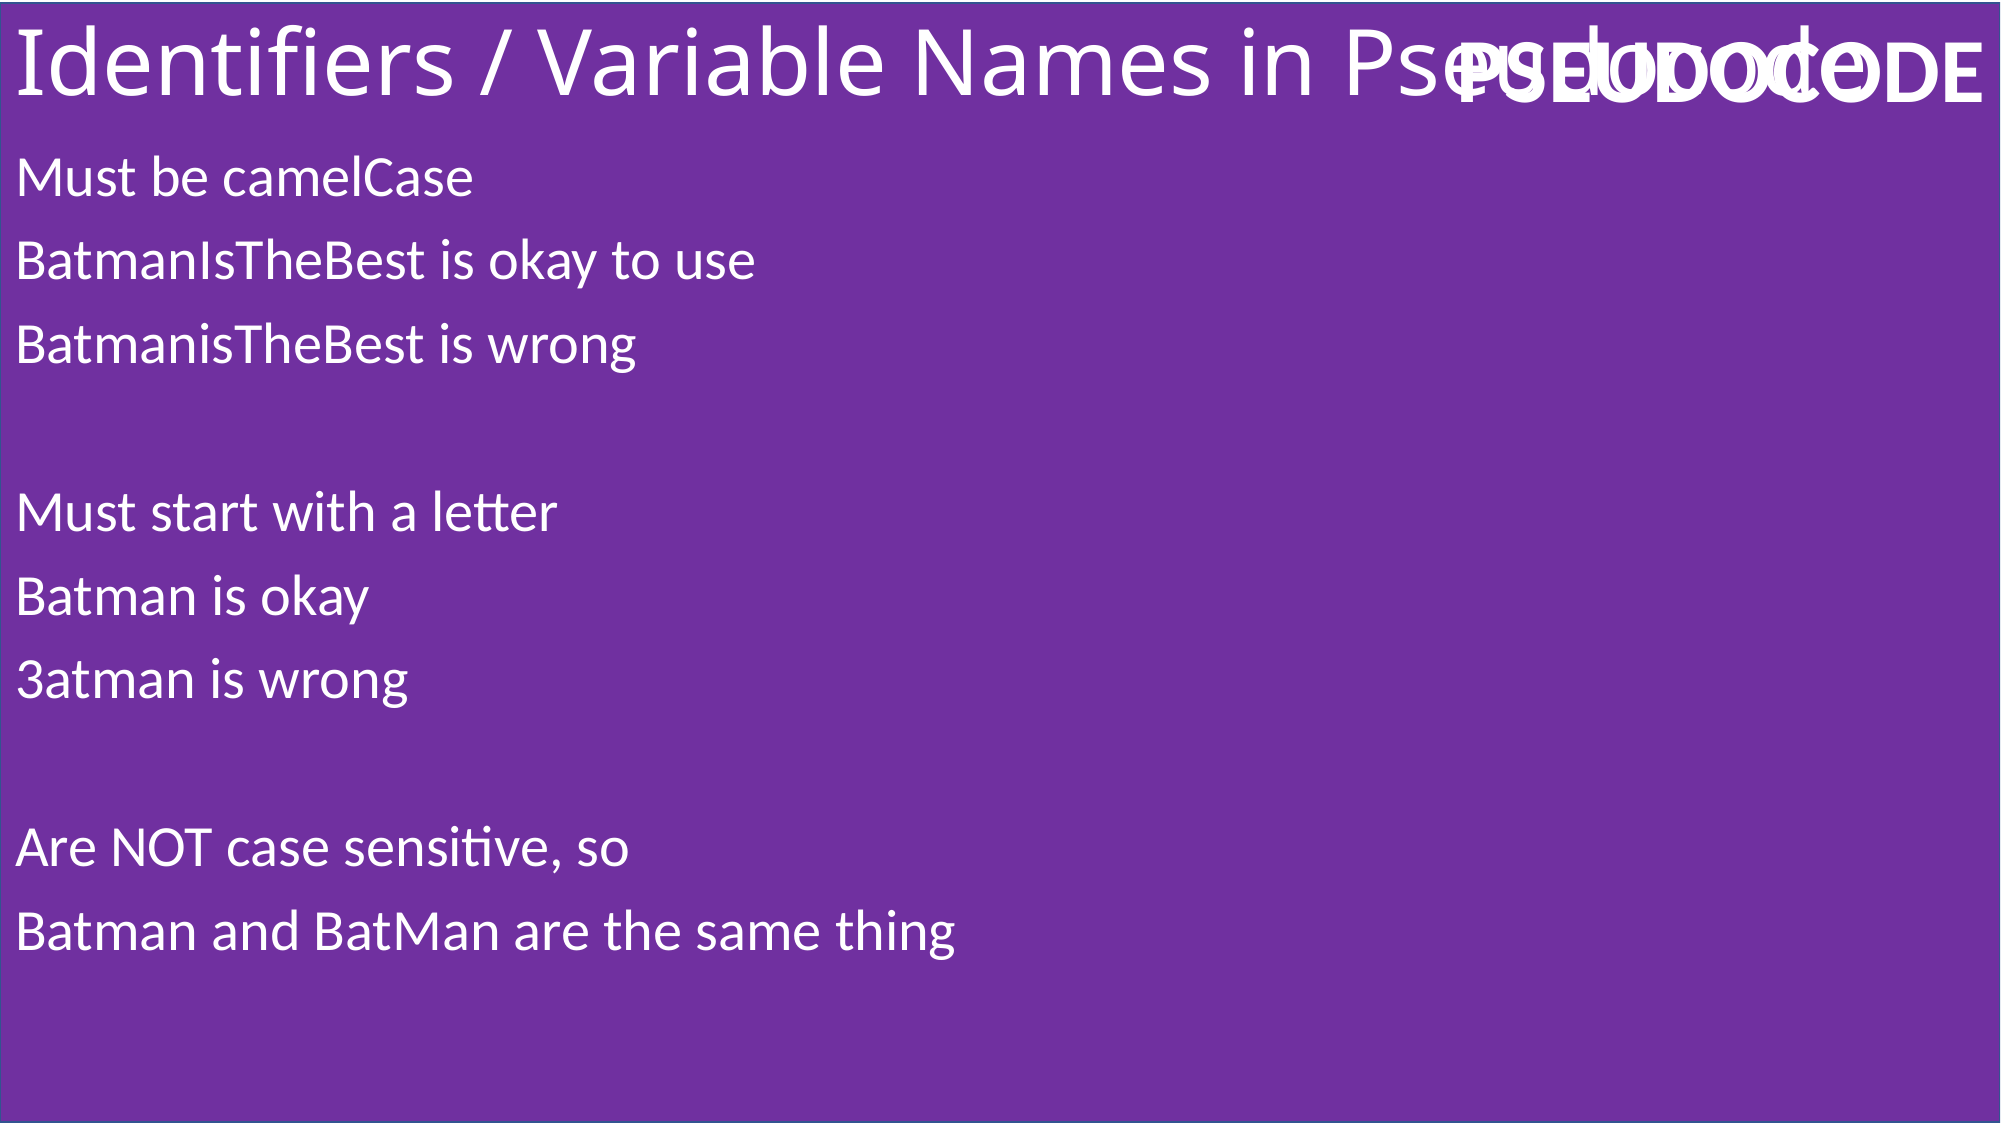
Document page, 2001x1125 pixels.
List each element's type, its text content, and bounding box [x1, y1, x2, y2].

list Must be camelCase BatmanIsTheBest is okay to use BatmanisTheBest is wrong Must start with a letter Batman is okay 3atman is wrong Are NOT case sensitive, so Batman and BatMan are the same thing [0, 138, 2000, 1122]
title Identifiers / Variable Names in Pseudocode [0, 3, 2000, 129]
